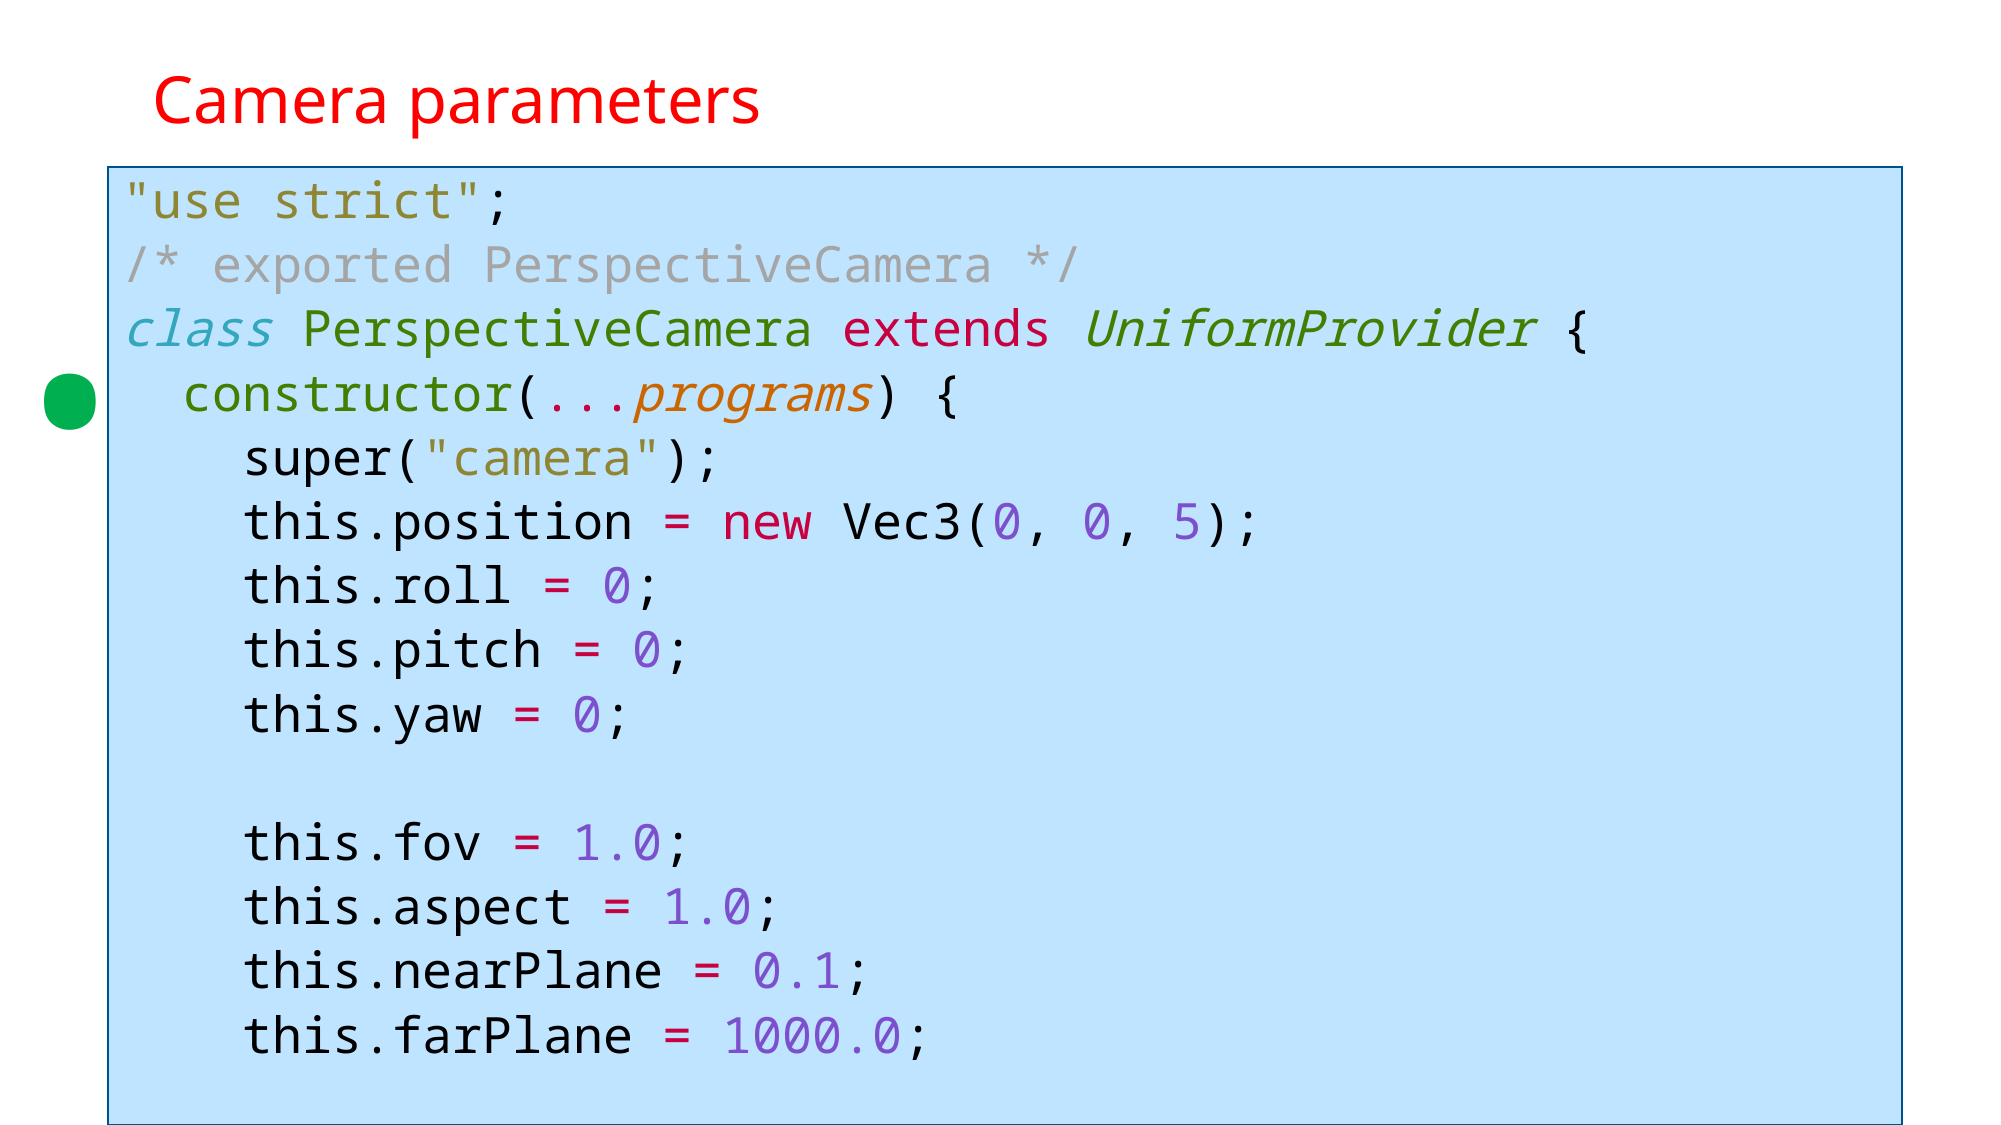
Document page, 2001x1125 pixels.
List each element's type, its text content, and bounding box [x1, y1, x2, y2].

text_box "use strict"; /* exported PerspectiveCamera */ class PerspectiveCamera extends UniformProvider { constructor(...programs) { super("camera"); this.position = new Vec3(0, 0, 5); this.roll = 0; this.pitch = 0; this.yaw = 0; this.fov = 1.0; this.aspect = 1.0; this.nearPlane = 0.1; this.farPlane = 1000.0; [107, 166, 1903, 1125]
title Camera parameters [137, 59, 1863, 146]
text_box . [0, 0, 86, 515]
